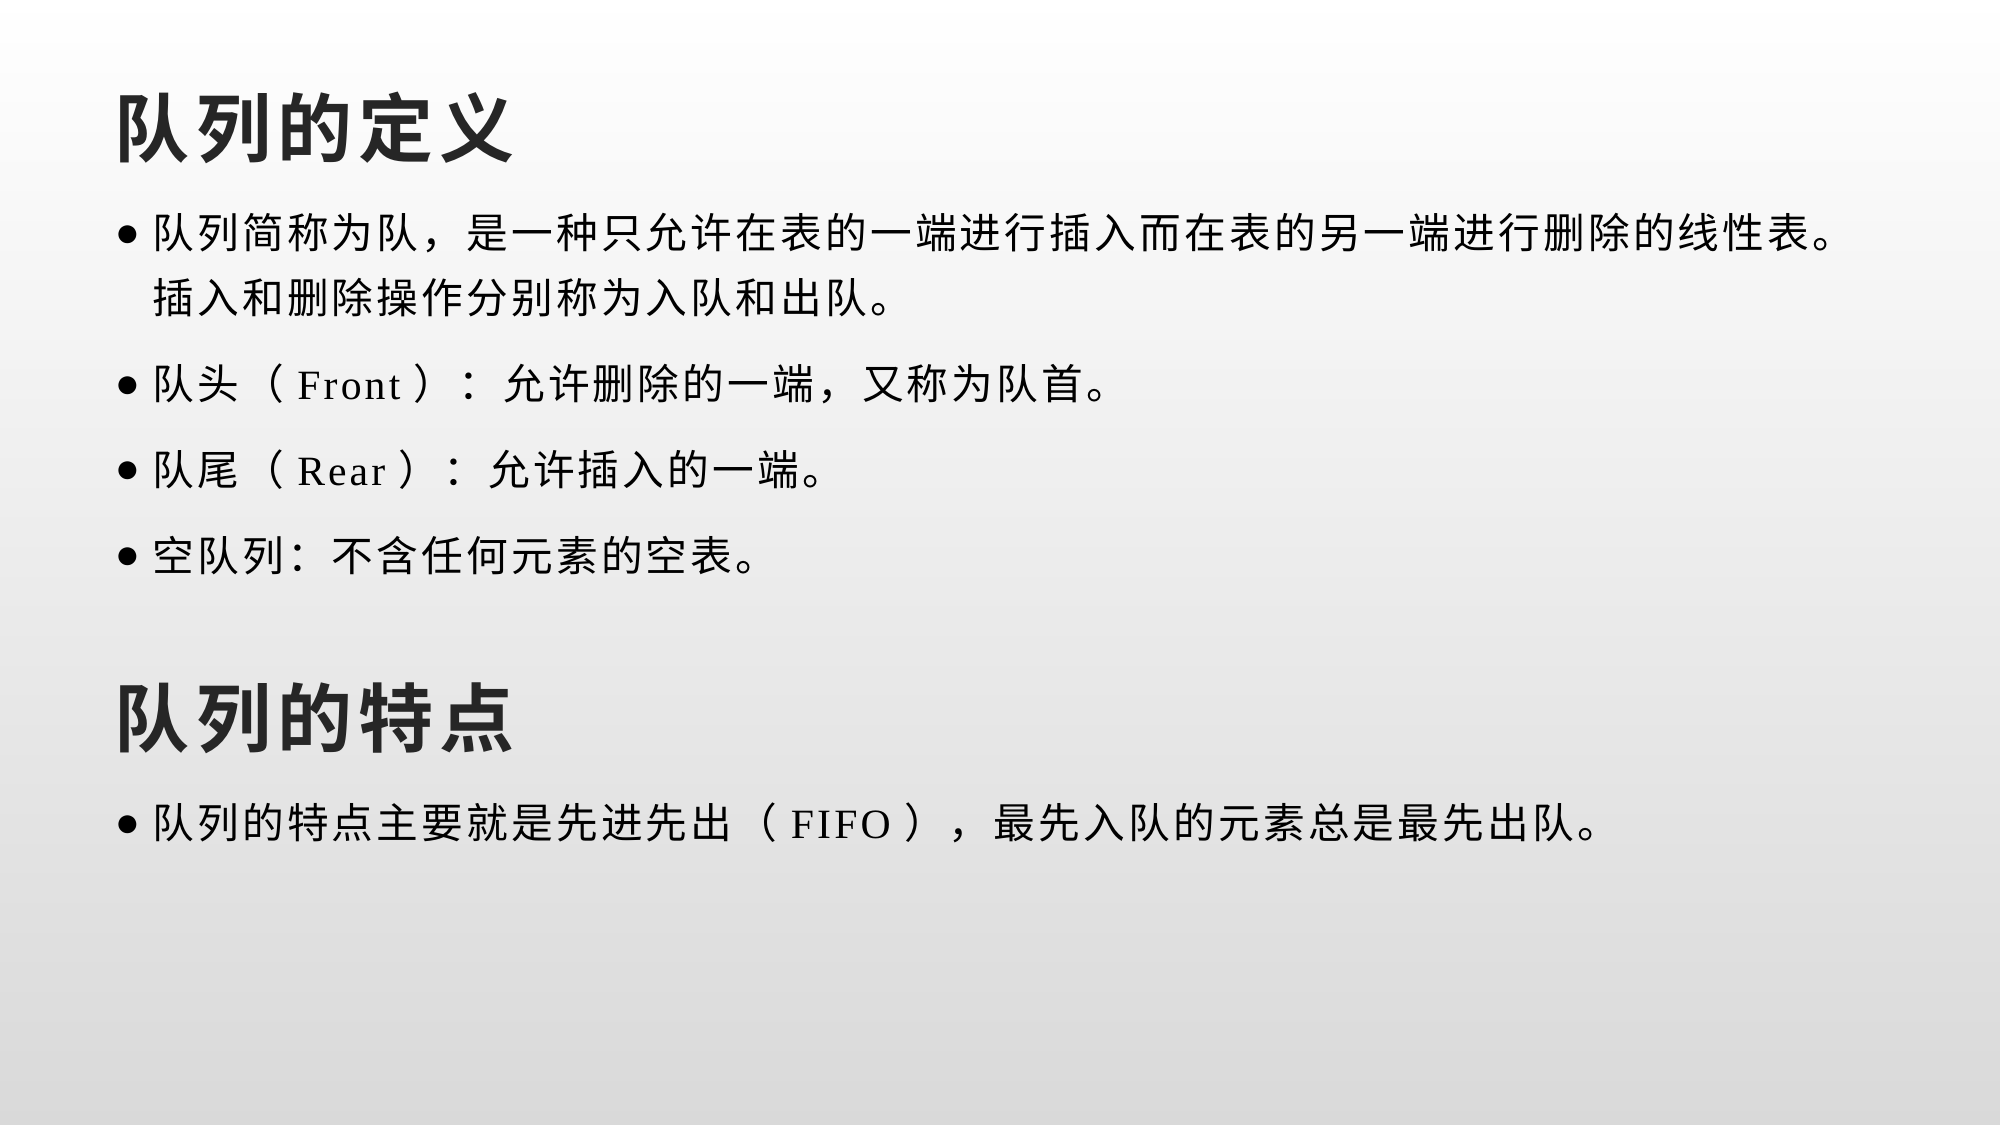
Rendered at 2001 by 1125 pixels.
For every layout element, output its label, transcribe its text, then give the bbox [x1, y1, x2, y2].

title 队列的定义 [100, 68, 1900, 184]
text_box 队列的特点 [100, 658, 1900, 774]
text_box 队列的特点主要就是先进先出（FIFO），最先入队的元素总是最先出队。 [100, 774, 1900, 1005]
list 队列简称为队，是一种只允许在表的一端进行插入而在表的另一端进行删除的线性表。插入和删除操作分别称为入队和出队。 队头（Front）：允许删除的一端，又称为队首。 队尾（Rear）：允许插入的一端。 空队列：不含任何元素的空表。 [100, 184, 1900, 658]
